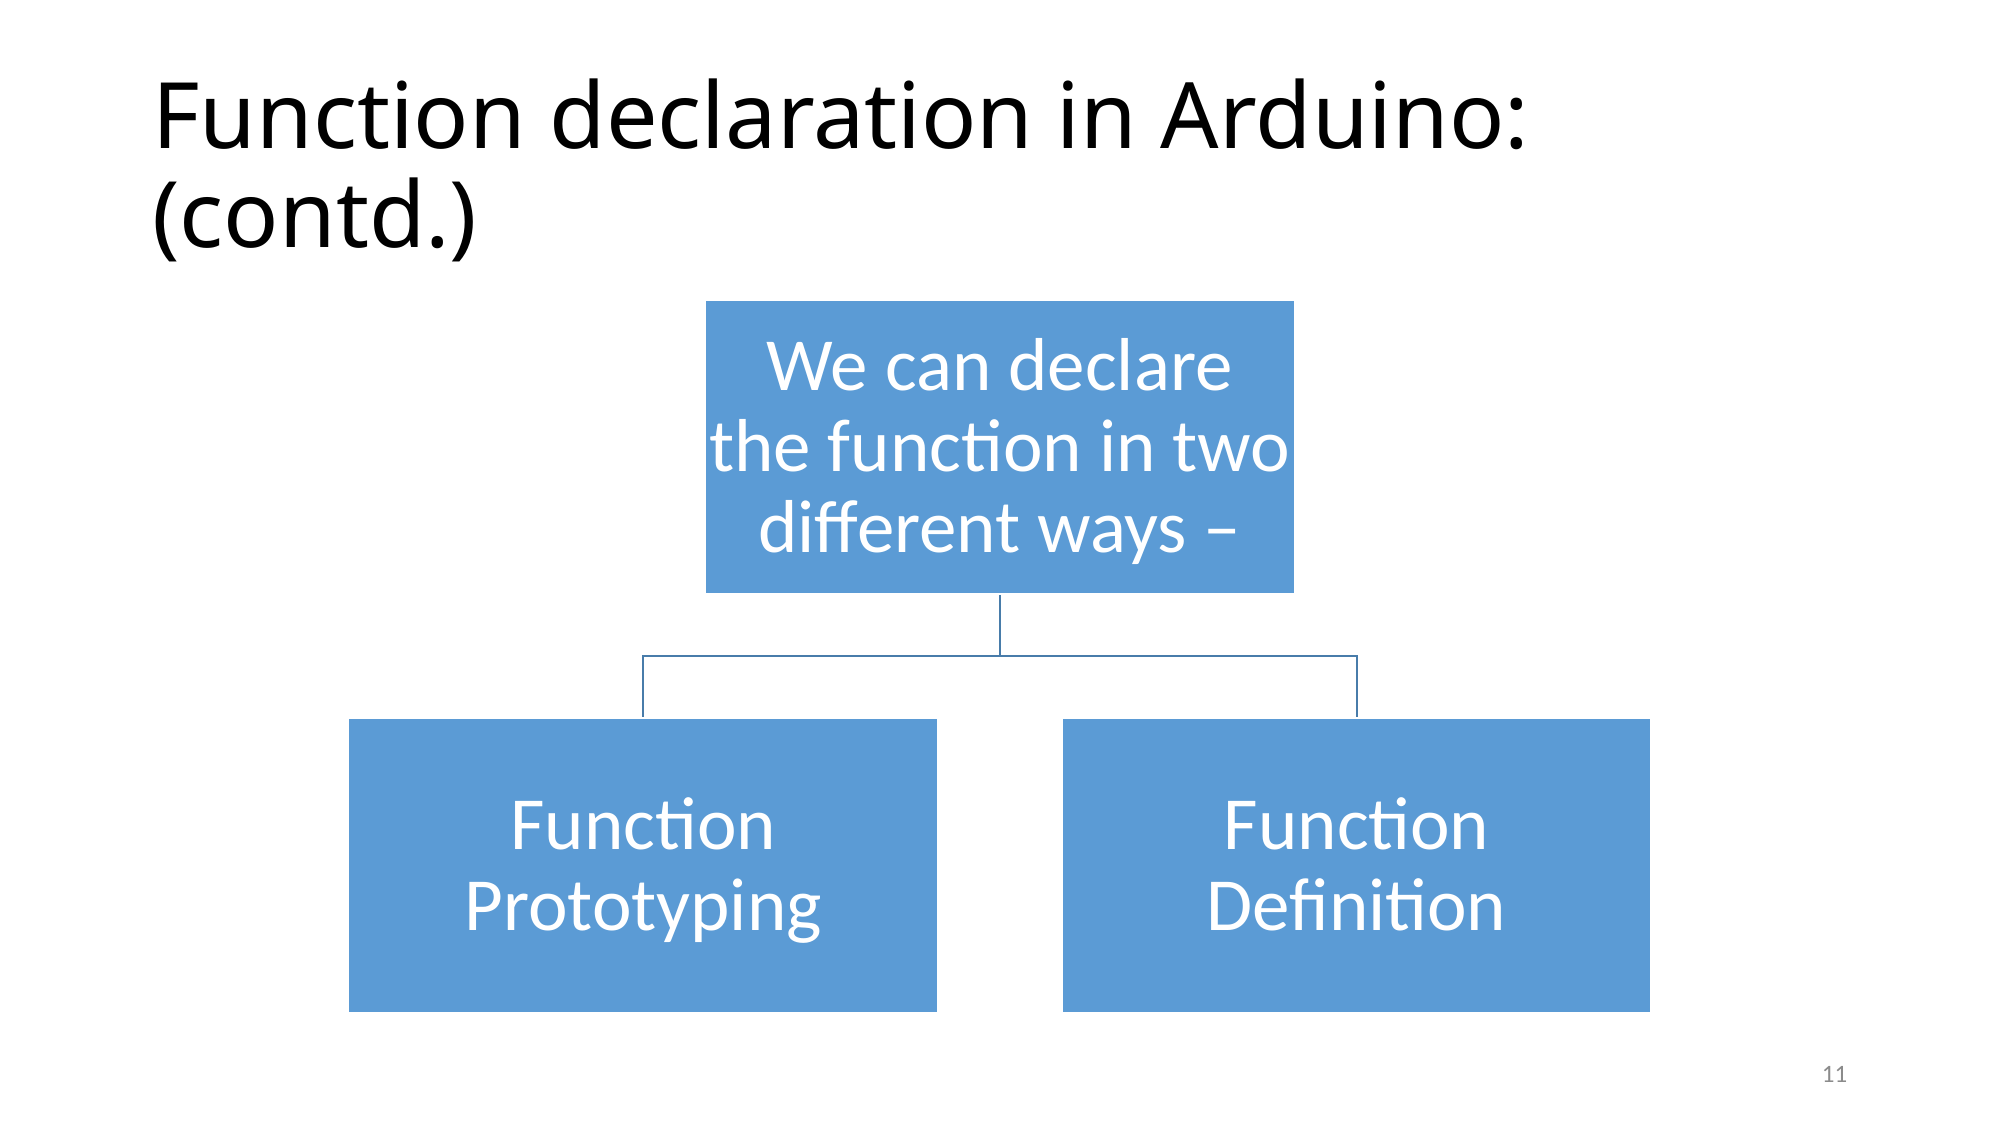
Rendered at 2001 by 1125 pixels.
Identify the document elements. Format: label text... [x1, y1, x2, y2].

slide_number 11 [1412, 1042, 1863, 1103]
title Function declaration in Arduino: (contd.) [137, 59, 1863, 278]
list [137, 299, 1863, 1014]
